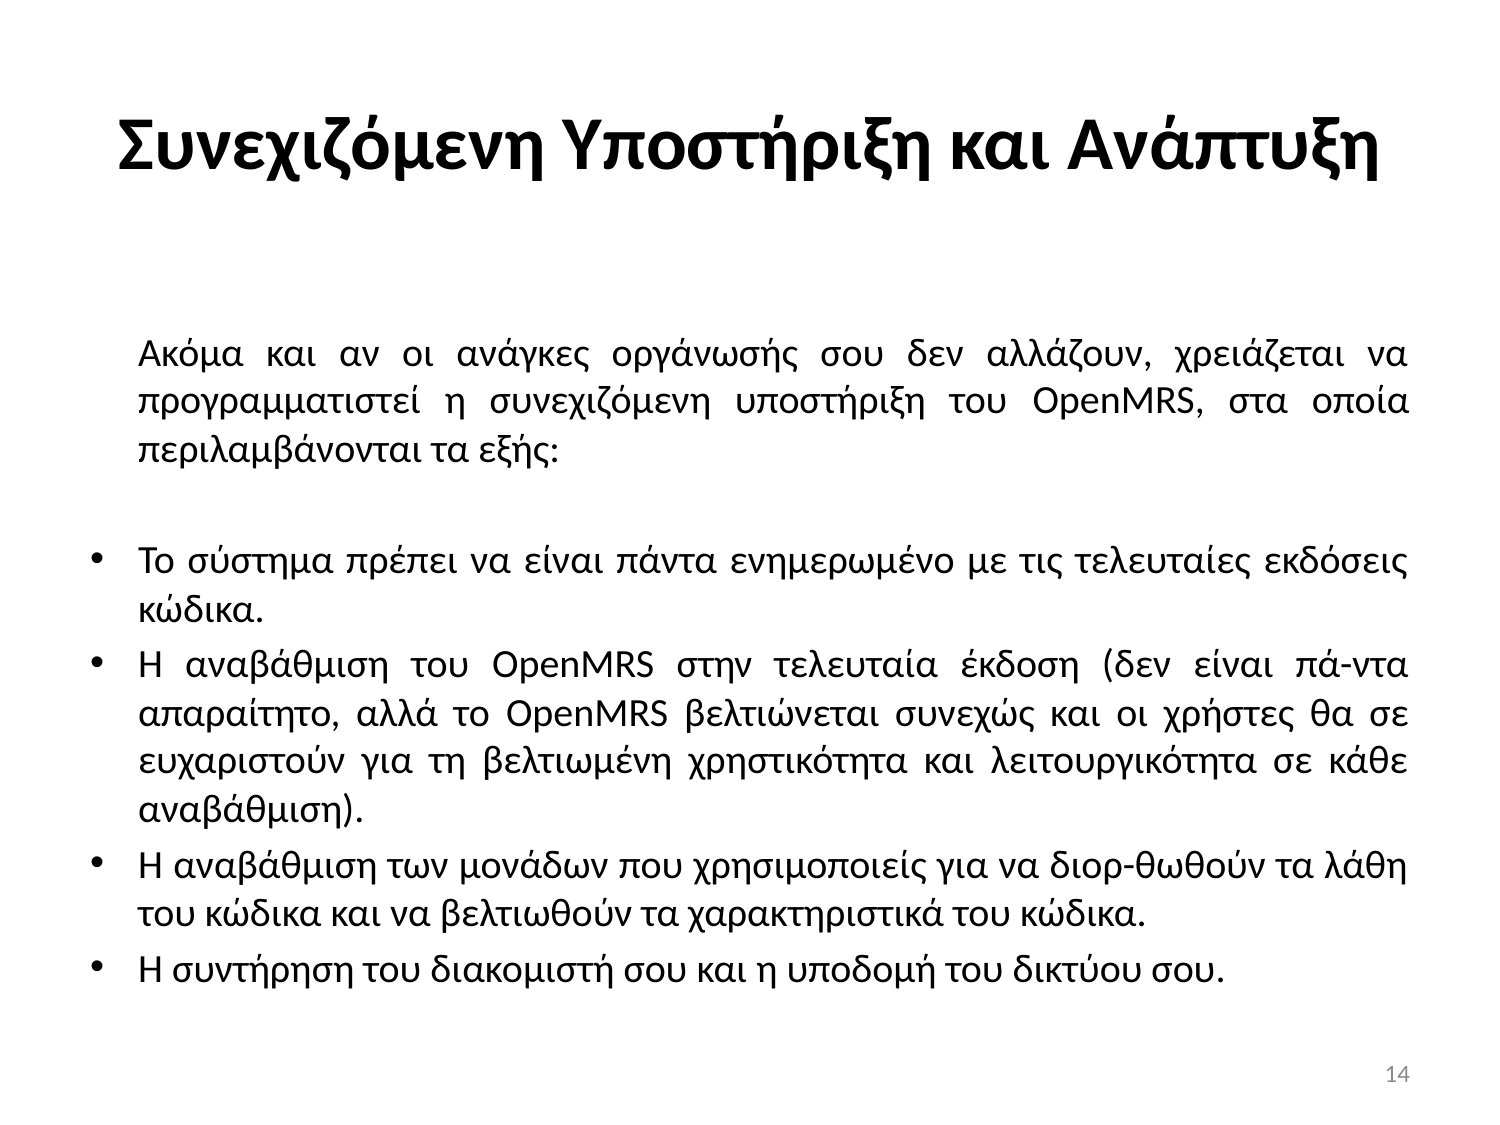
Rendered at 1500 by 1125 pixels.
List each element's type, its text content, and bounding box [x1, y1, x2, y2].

slide_number 14 [1074, 1042, 1425, 1103]
list Ακόμα και αν οι ανάγκες οργάνωσής σου δεν αλλάζουν, χρειάζεται να προγραμματιστεί η συνεχιζόμενη υποστήριξη του OpenMRS, στα οποία περιλαμβάνονται τα εξής: Το σύστημα πρέπει να είναι πάντα ενημερωμένο με τις τελευταίες εκδόσεις κώδικα. Η αναβάθμιση του OpenMRS στην τελευταία έκδοση (δεν είναι πά-ντα απαραίτητο, αλλά το OpenMRS βελτιώνεται συνεχώς και οι χρήστες θα σε ευχαριστούν για τη βελτιωμένη χρηστικότητα και λειτουργικότητα σε κάθε αναβάθμιση). Η αναβάθμιση των μονάδων που χρησιμοποιείς για να διορ-θωθούν τα λάθη του κώδικα και να βελτιωθούν τα χαρακτηριστικά του κώδικα. Η συντήρηση του διακομιστή σου και η υποδομή του δικτύου σου. [75, 262, 1425, 1005]
title Συνεχιζόμενη Υποστήριξη και Ανάπτυξη [75, 45, 1425, 233]
